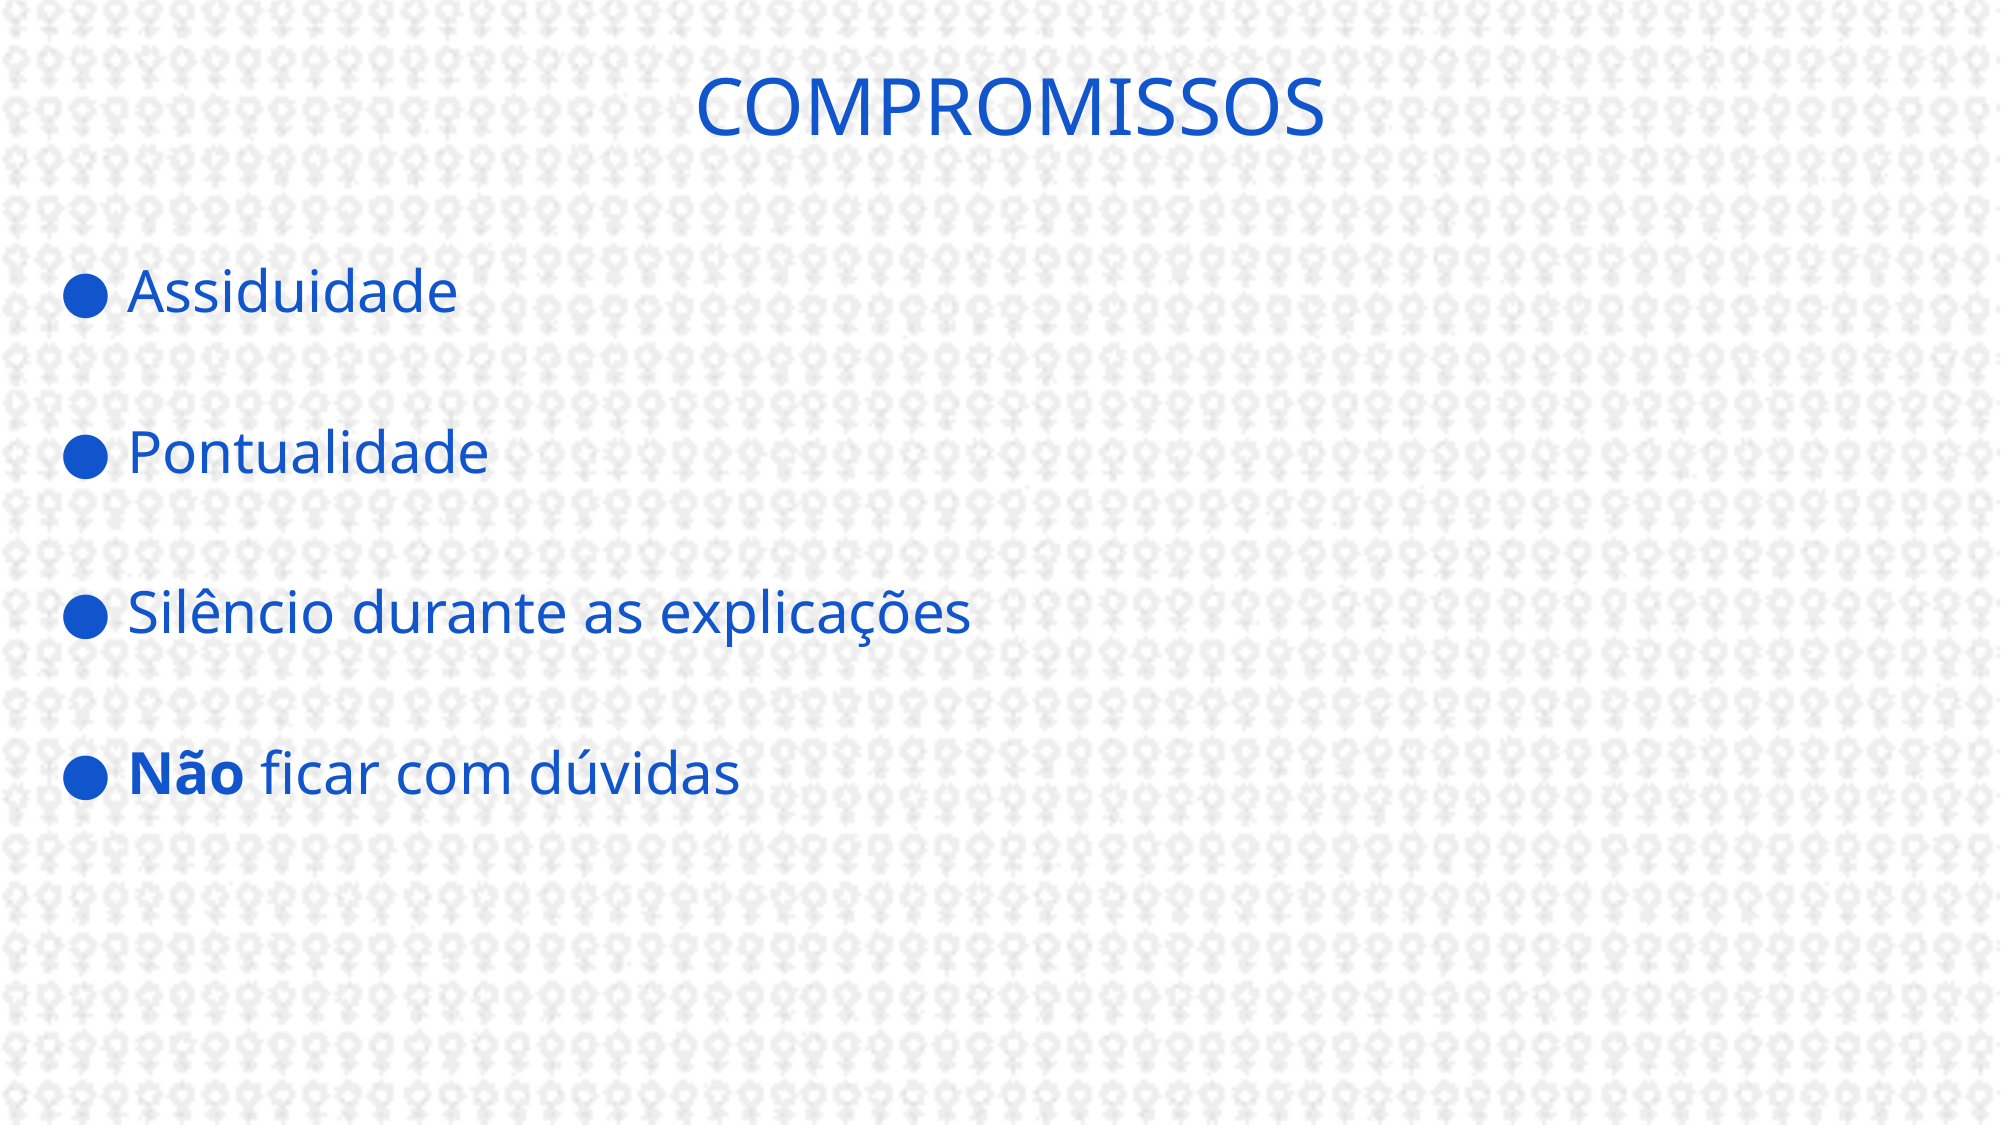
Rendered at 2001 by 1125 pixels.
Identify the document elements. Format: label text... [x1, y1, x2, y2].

picture [0, 0, 2001, 1125]
title COMPROMISSOS [10, 125, 2000, 246]
text_box Assiduidade Pontualidade Silêncio durante as explicações Não ficar com dúvidas [37, 228, 1948, 1116]
